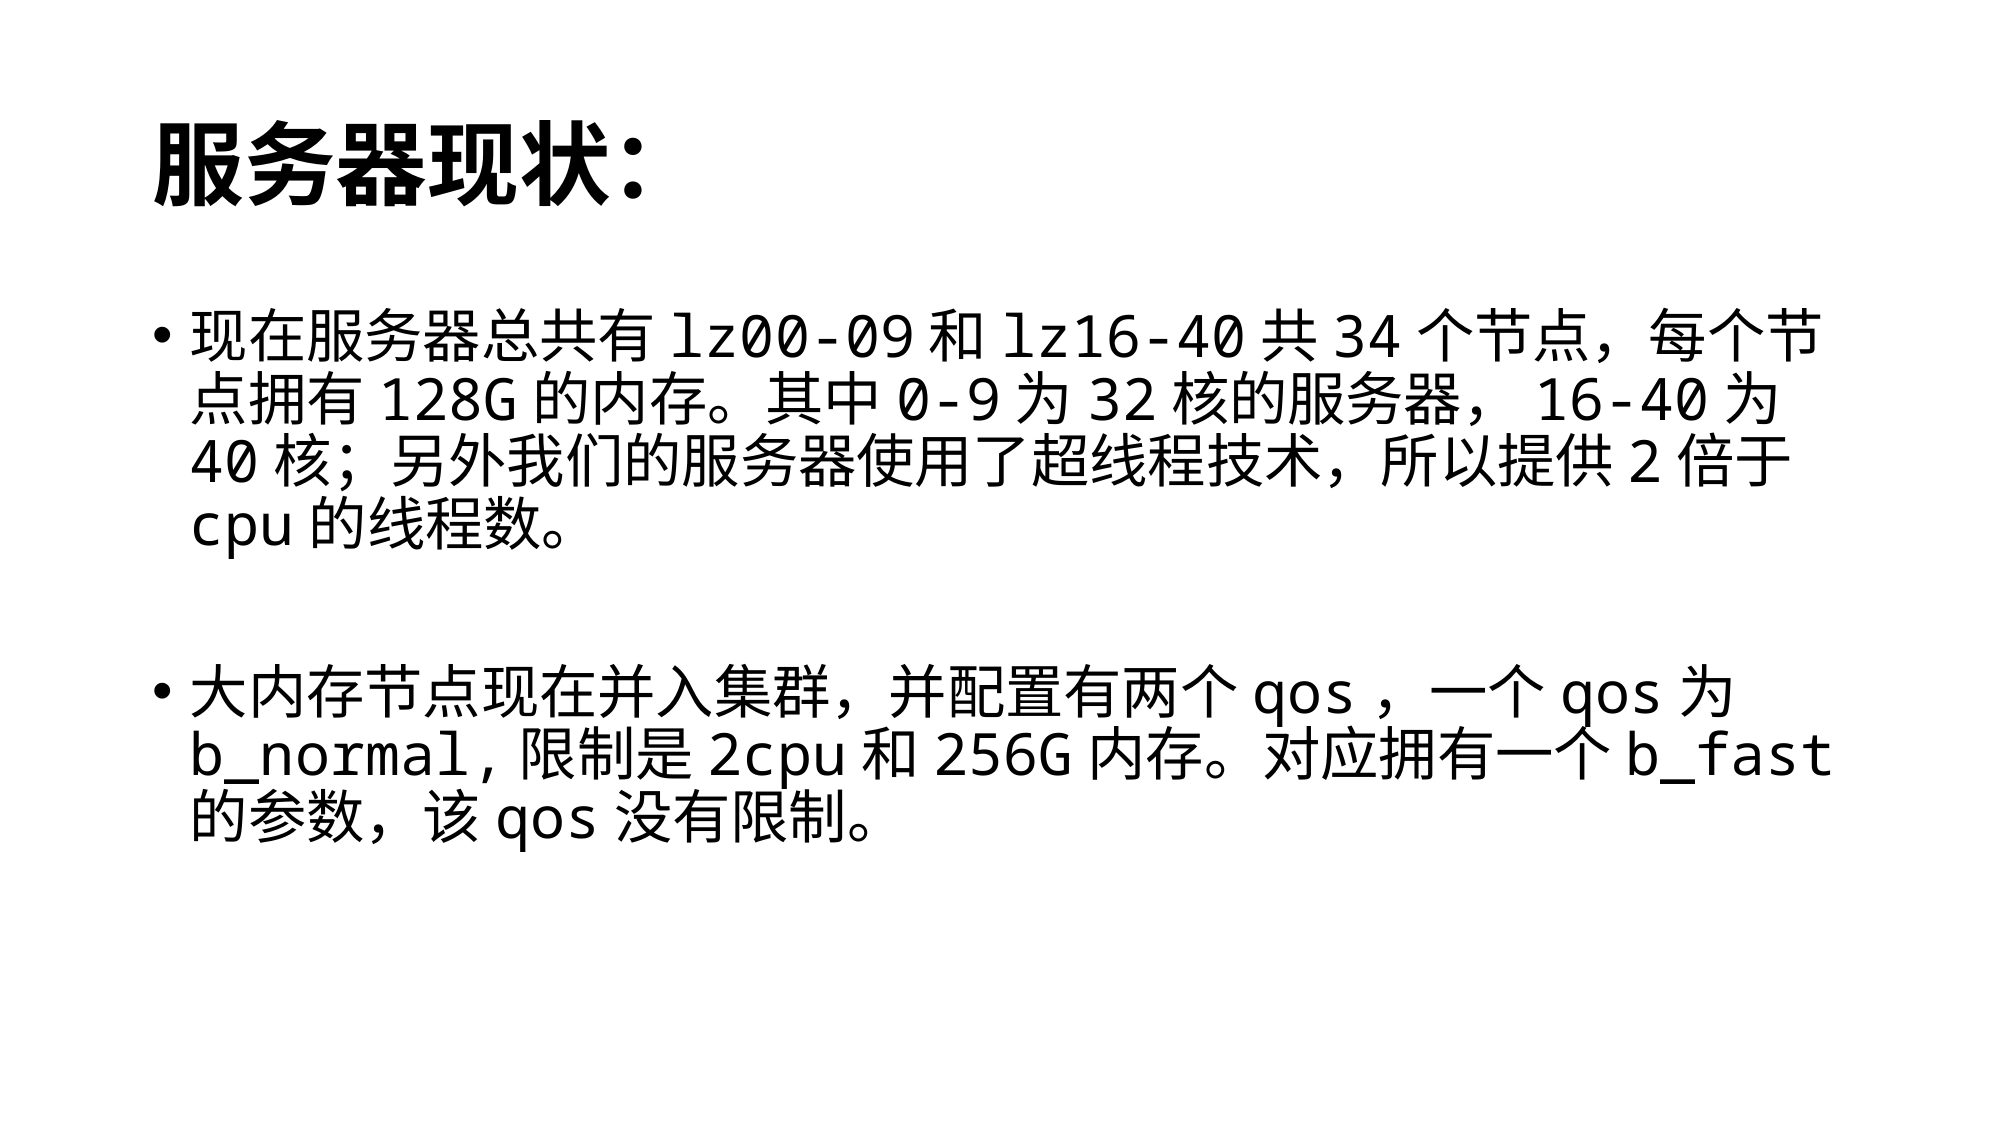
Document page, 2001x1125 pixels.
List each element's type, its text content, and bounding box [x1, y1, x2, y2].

title 服务器现状： [137, 59, 1863, 278]
list 现在服务器总共有lz00-09和lz16-40共34个节点，每个节点拥有128G的内存。其中0-9为32核的服务器，16-40为40核；另外我们的服务器使用了超线程技术，所以提供2倍于cpu的线程数。 大内存节点现在并入集群，并配置有两个qos，一个qos为b_normal,限制是2cpu和256G内存。对应拥有一个b_fast的参数，该qos没有限制。 [137, 299, 1863, 1014]
